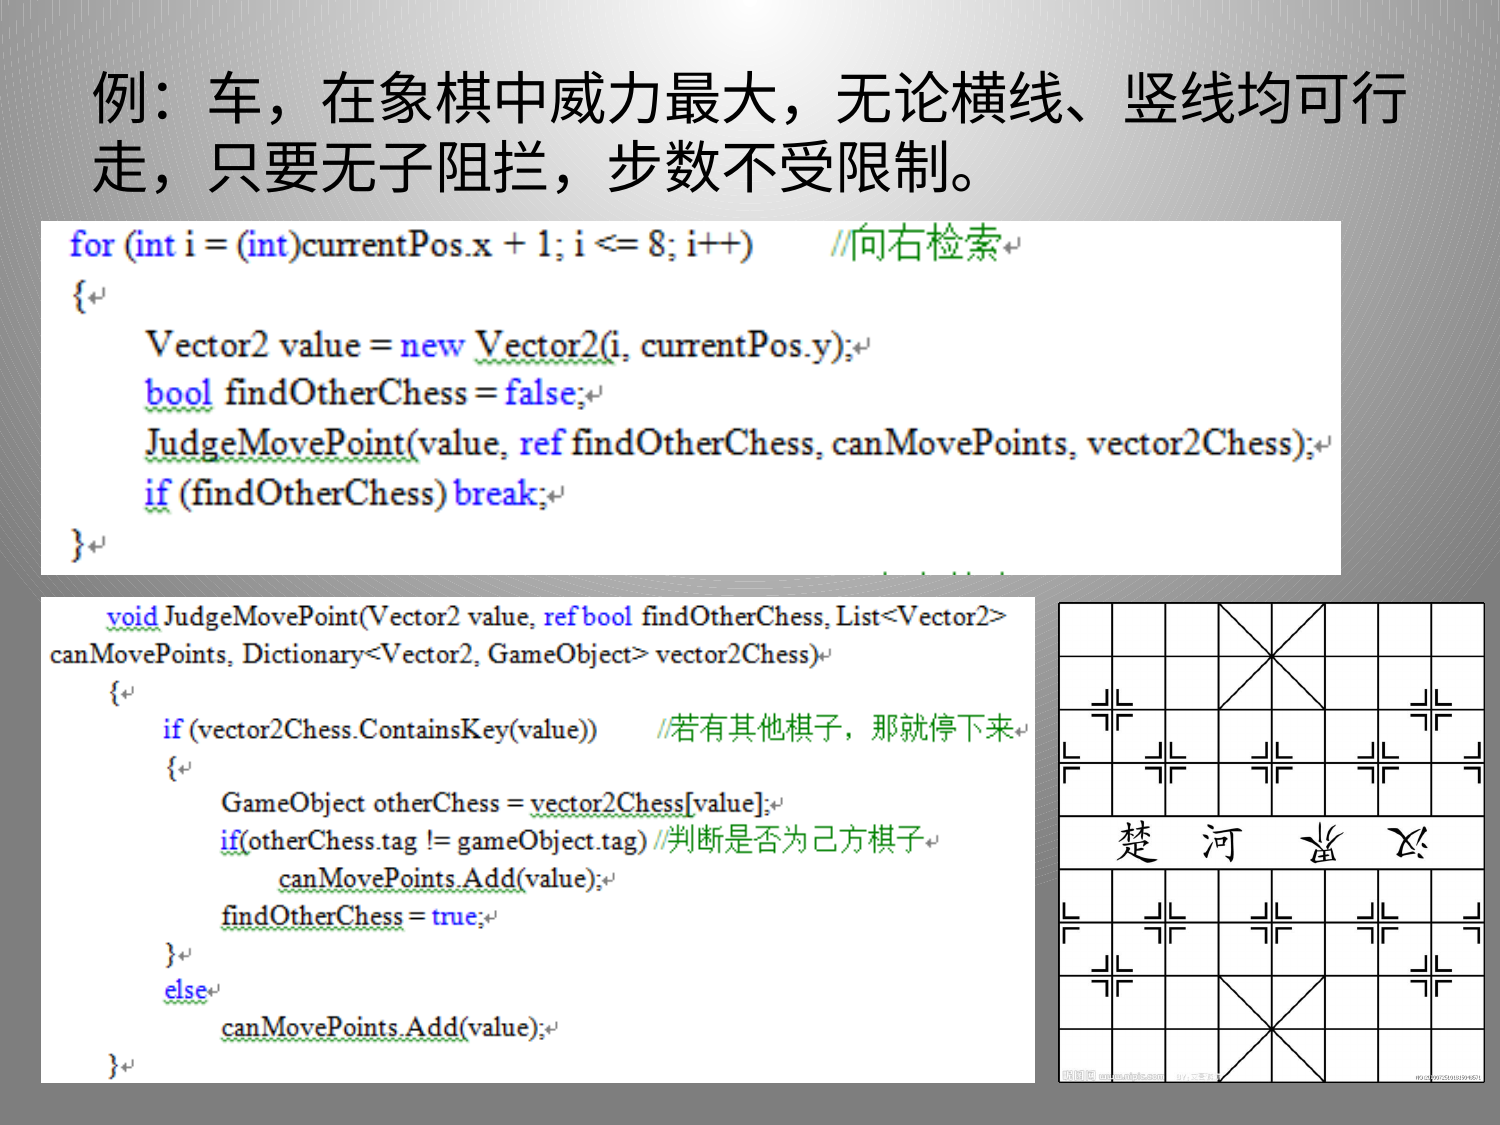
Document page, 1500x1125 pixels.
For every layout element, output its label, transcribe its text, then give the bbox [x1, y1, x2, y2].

list 例：车，在象棋中威力最大，无论横线、竖线均可行走，只要无子阻拦，步数不受限制。 [76, 54, 1427, 209]
picture [40, 220, 1341, 575]
picture [41, 597, 1036, 1083]
picture [1057, 602, 1485, 1083]
